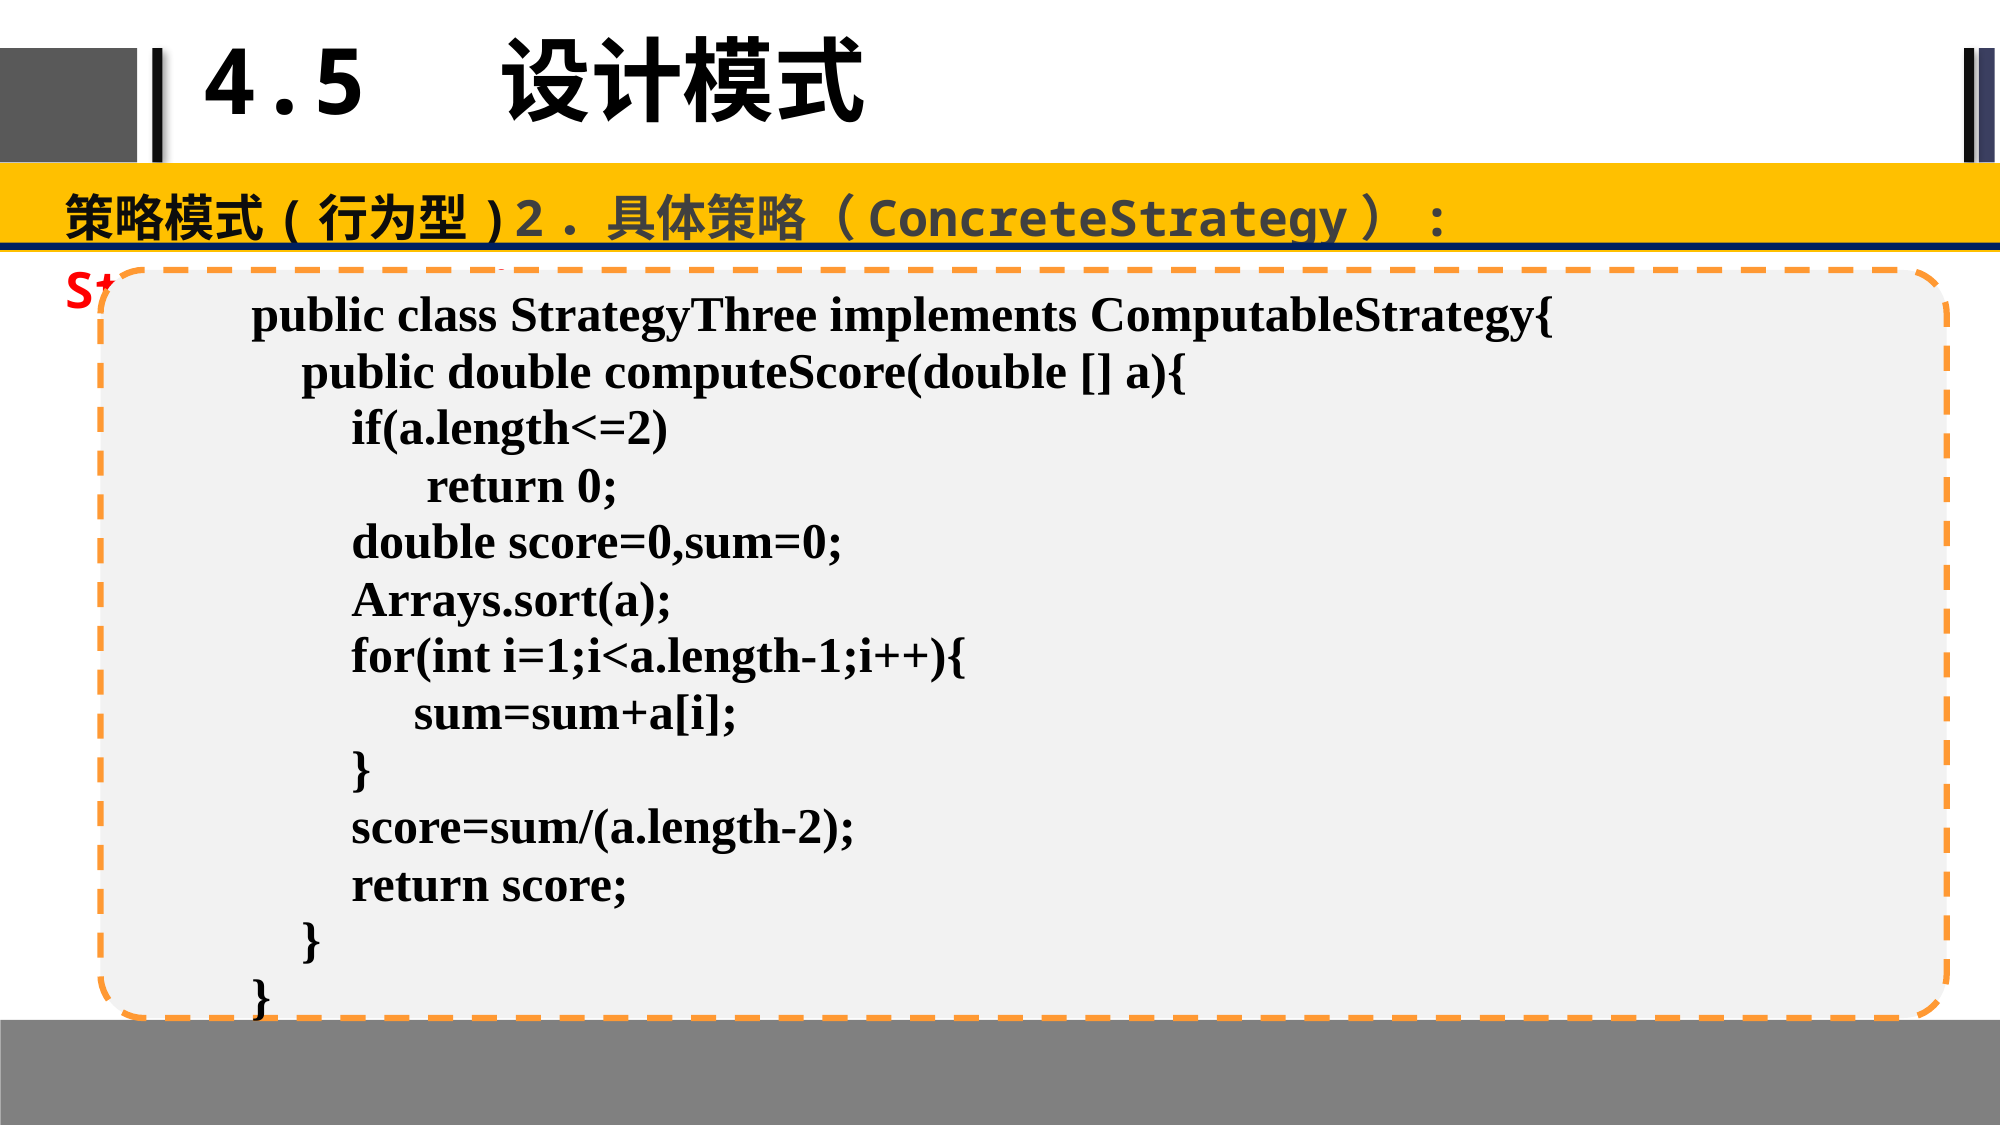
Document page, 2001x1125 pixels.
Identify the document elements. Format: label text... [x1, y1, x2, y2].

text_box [0, 162, 2000, 252]
text_box [99, 268, 1948, 1020]
text_box [0, 1019, 2000, 1125]
title 4.5 设计模式 [187, 2, 1459, 162]
text_box public class StrategyThree implements ComputableStrategy{ public double computeScore(double [] a){ if(a.length<=2) return 0; double score=0,sum=0; Arrays.sort(a); for(int i=1;i<a.length-1;i++){ sum=sum+a[i]; } score=sum/(a.length-2); return score; } } [236, 290, 1607, 1031]
